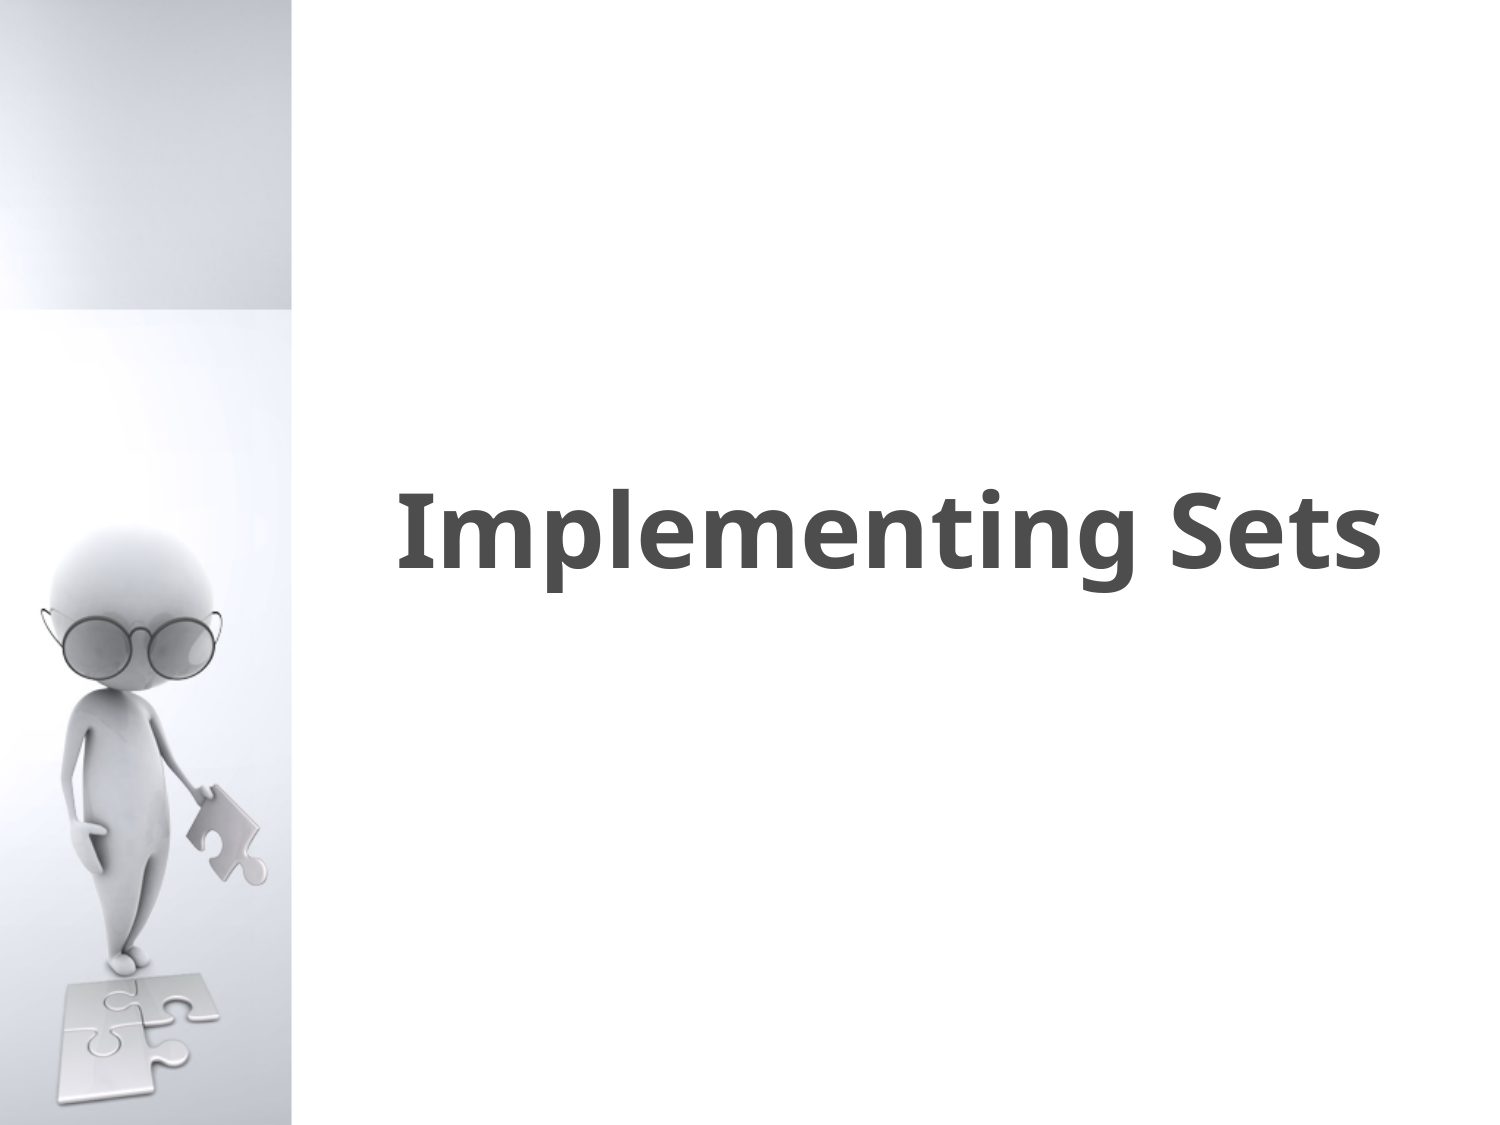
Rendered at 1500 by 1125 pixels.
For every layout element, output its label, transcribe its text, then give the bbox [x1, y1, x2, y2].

picture [0, 0, 1500, 1125]
text_box Implementing Sets [338, 457, 1443, 693]
